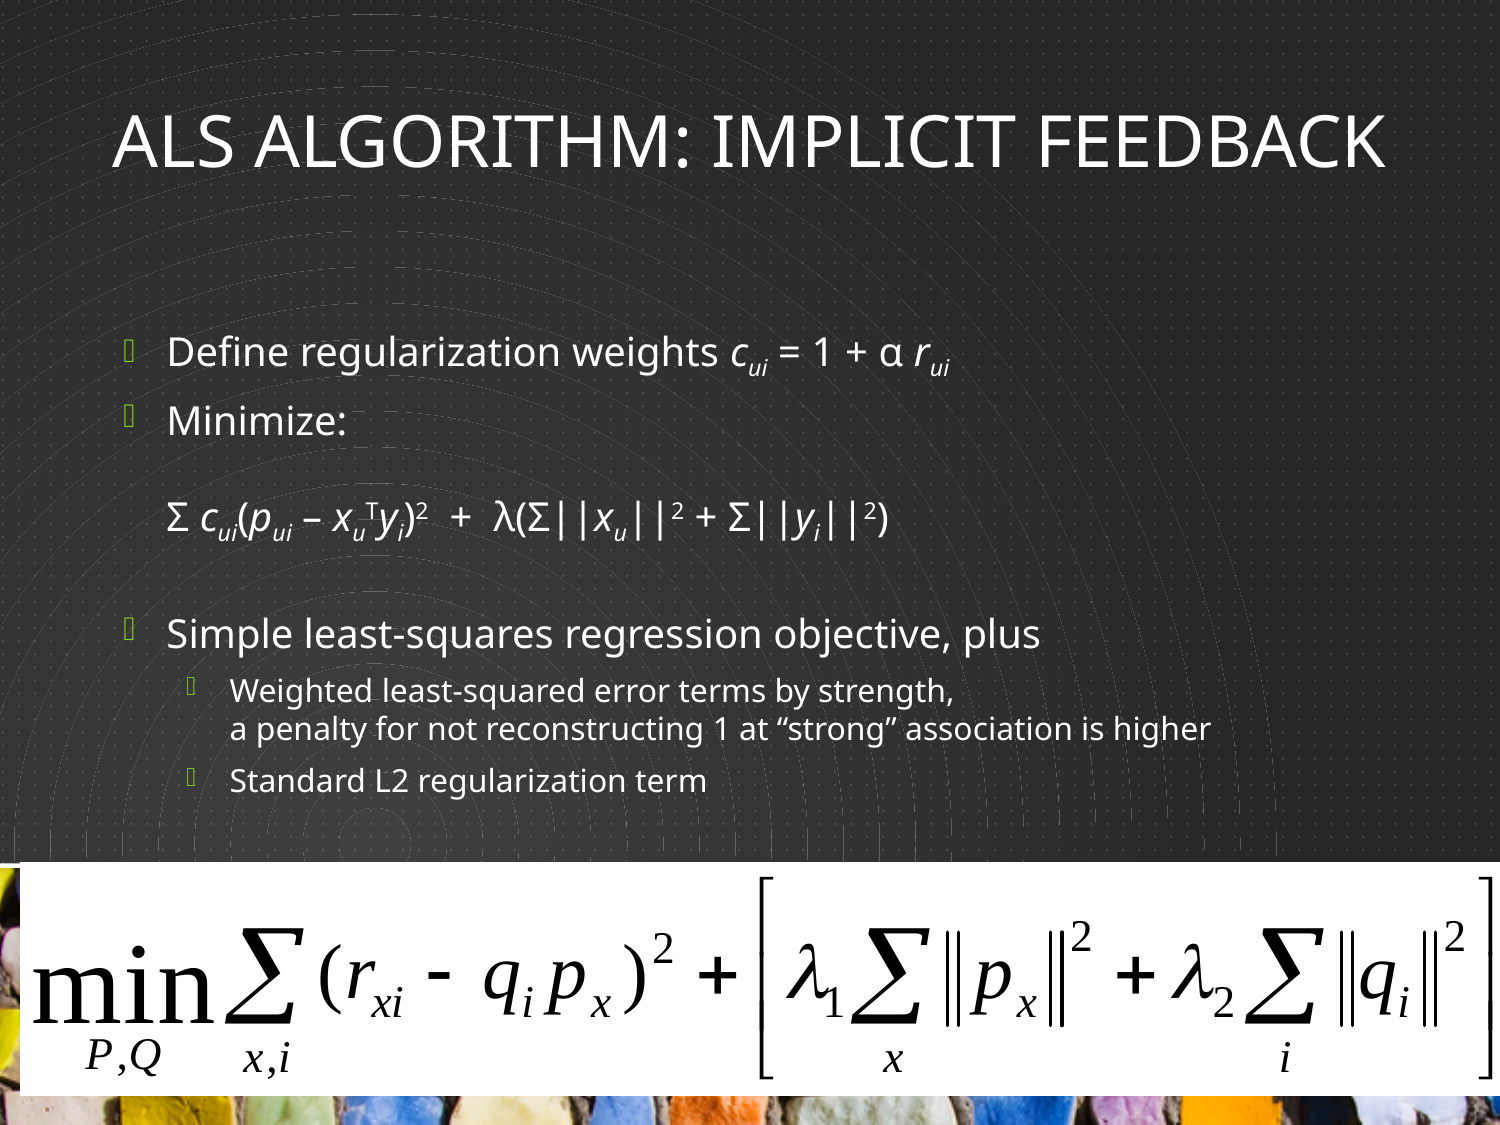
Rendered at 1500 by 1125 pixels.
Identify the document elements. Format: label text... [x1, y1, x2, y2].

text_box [19, 861, 1500, 1096]
title ALS Algorithm: Implicit Feedback [112, 45, 1388, 195]
picture [0, 868, 1500, 1125]
list Define regularization weights cui = 1 + α rui Minimize: Σ cui(pui – xuTyi)2 + λ(Σ||xu||2 + Σ||yi||2) Simple least-squares regression objective, plus Weighted least-squared error terms by strength, a penalty for not reconstructing 1 at “strong” association is higher Standard L2 regularization term [112, 195, 1388, 808]
